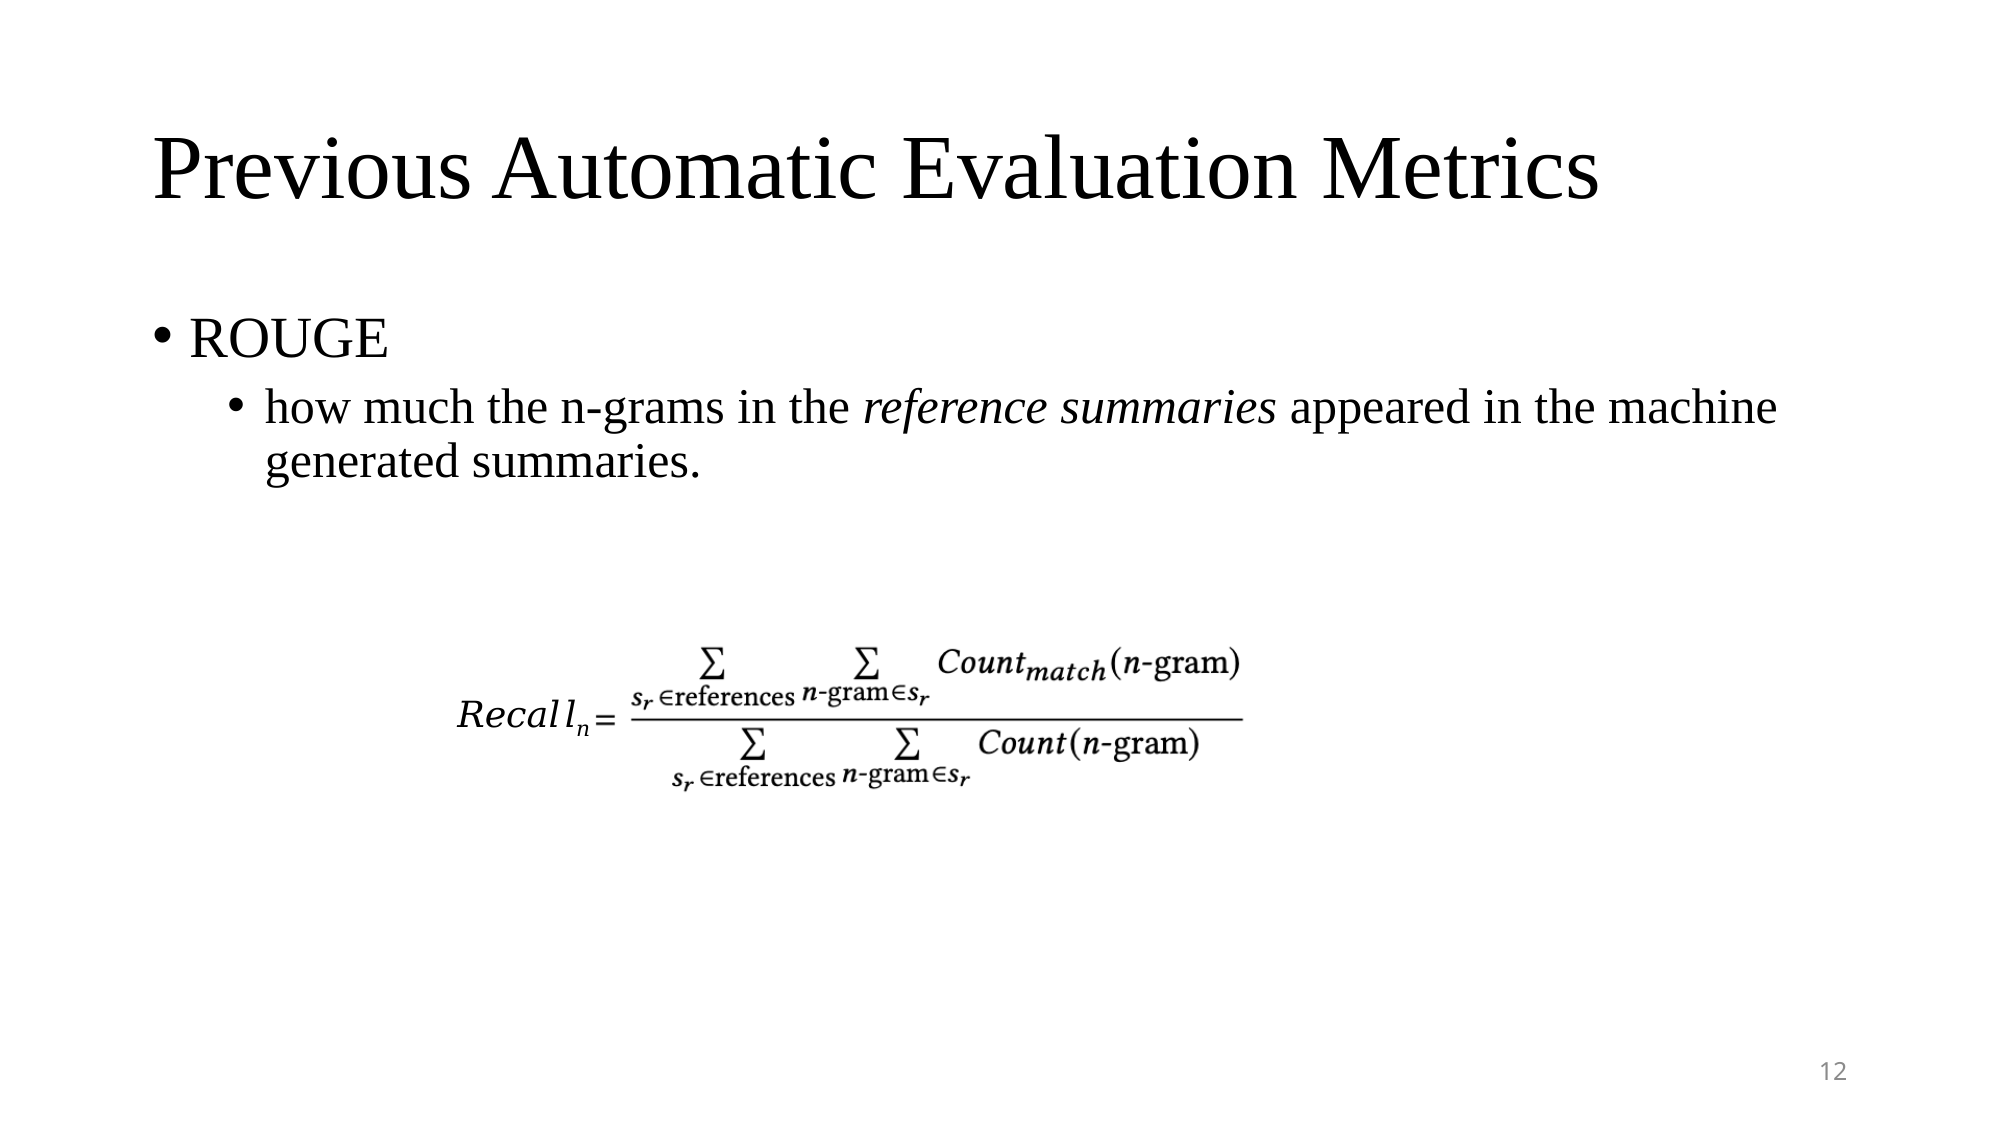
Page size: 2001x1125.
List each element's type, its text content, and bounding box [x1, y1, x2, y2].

title Previous Automatic Evaluation Metrics [137, 59, 1863, 278]
list ROUGE how much the n-grams in the reference summaries appeared in the machine generated summaries. [137, 299, 1863, 1014]
picture [591, 629, 1285, 807]
slide_number 12 [1412, 1042, 1863, 1103]
